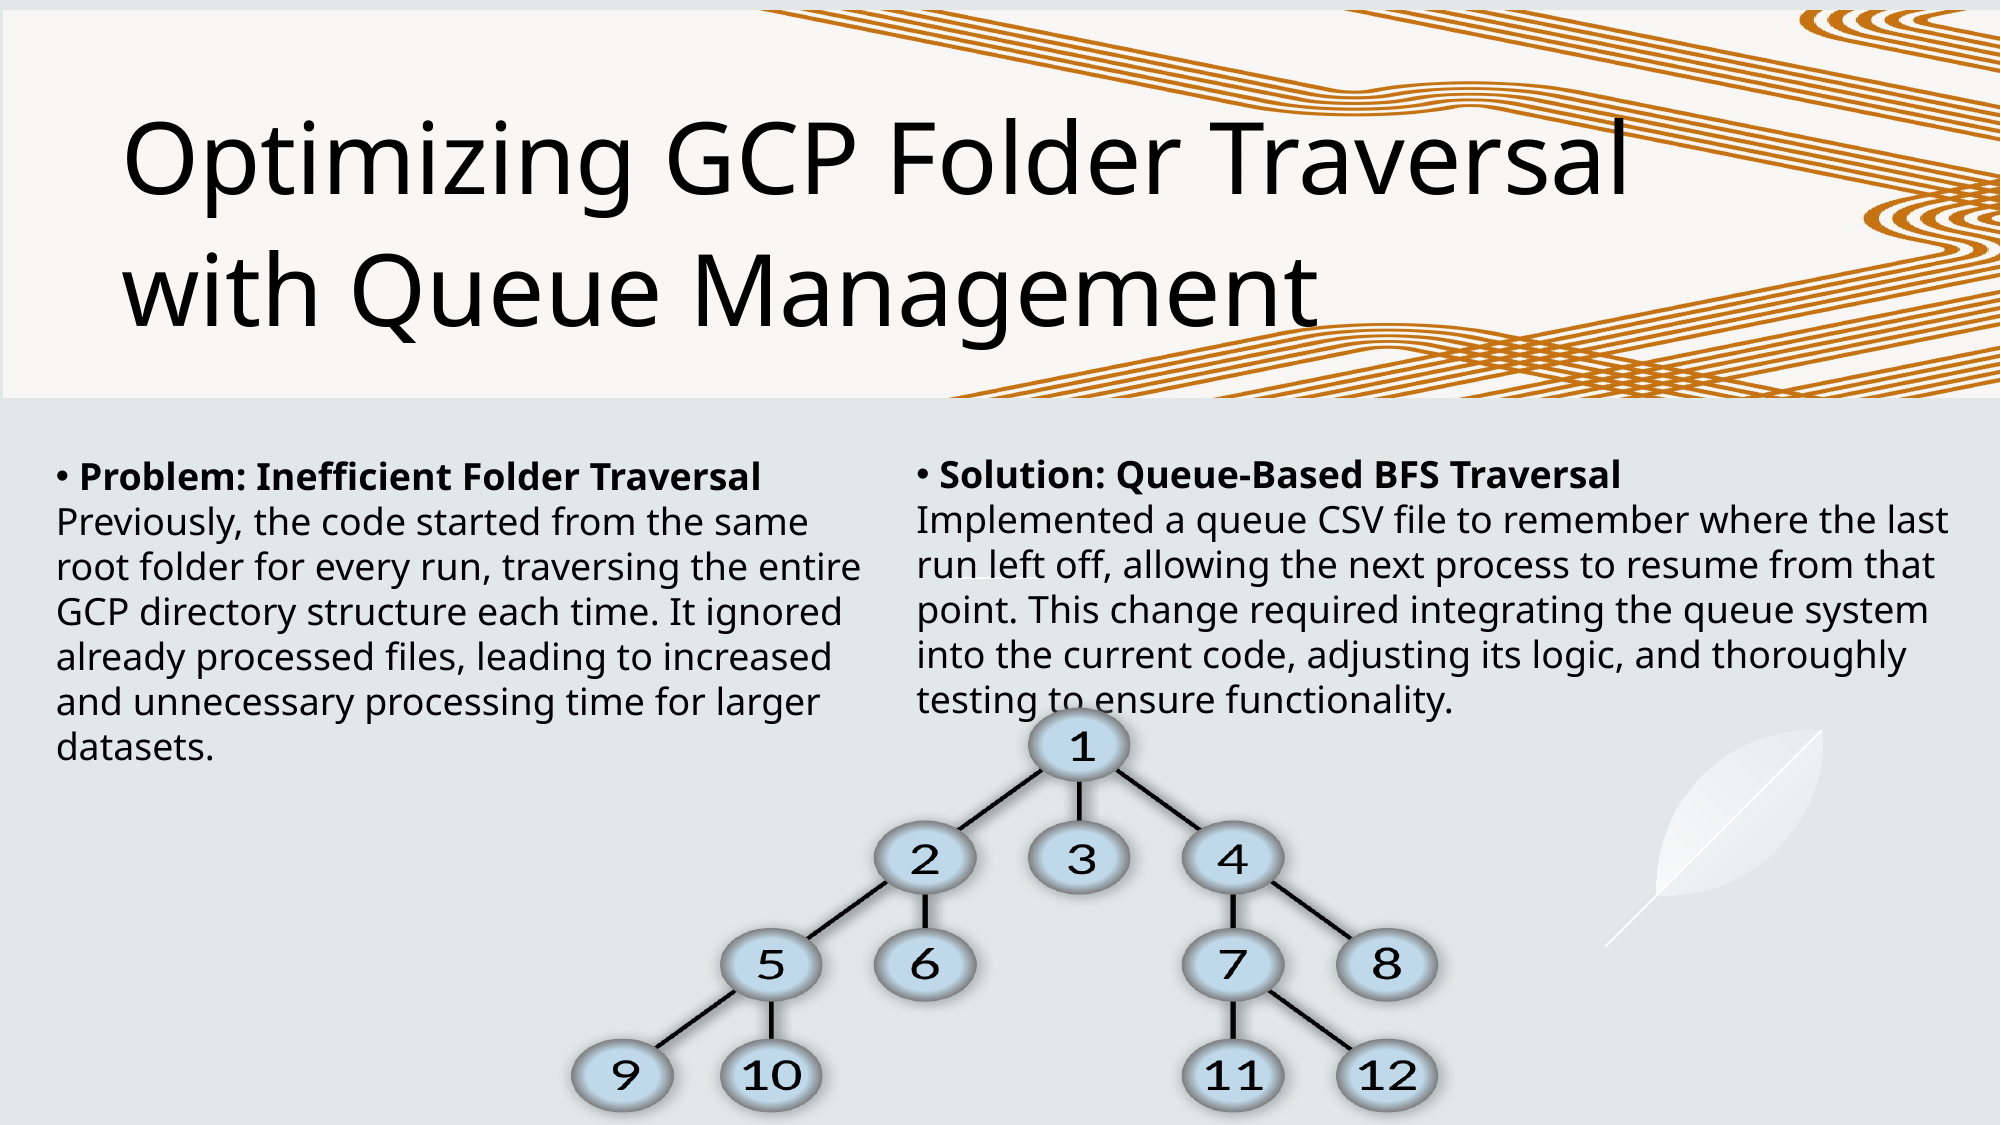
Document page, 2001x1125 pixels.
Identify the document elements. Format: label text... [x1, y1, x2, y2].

text_box Solution: Queue-Based BFS Traversal Implemented a queue CSV file to remember where the last run left off, allowing the next process to resume from that point. This change required integrating the queue system into the current code, adjusting its logic, and thoroughly testing to ensure functionality. [901, 443, 1974, 728]
text_box [10, 398, 1990, 631]
picture [0, 9, 2000, 398]
picture [540, 684, 1515, 1125]
text_box Problem: Inefficient Folder Traversal Previously, the code started from the same root folder for every run, traversing the entire GCP directory structure each time. It ignored already processed files, leading to increased and unnecessary processing time for larger datasets. [41, 445, 901, 821]
